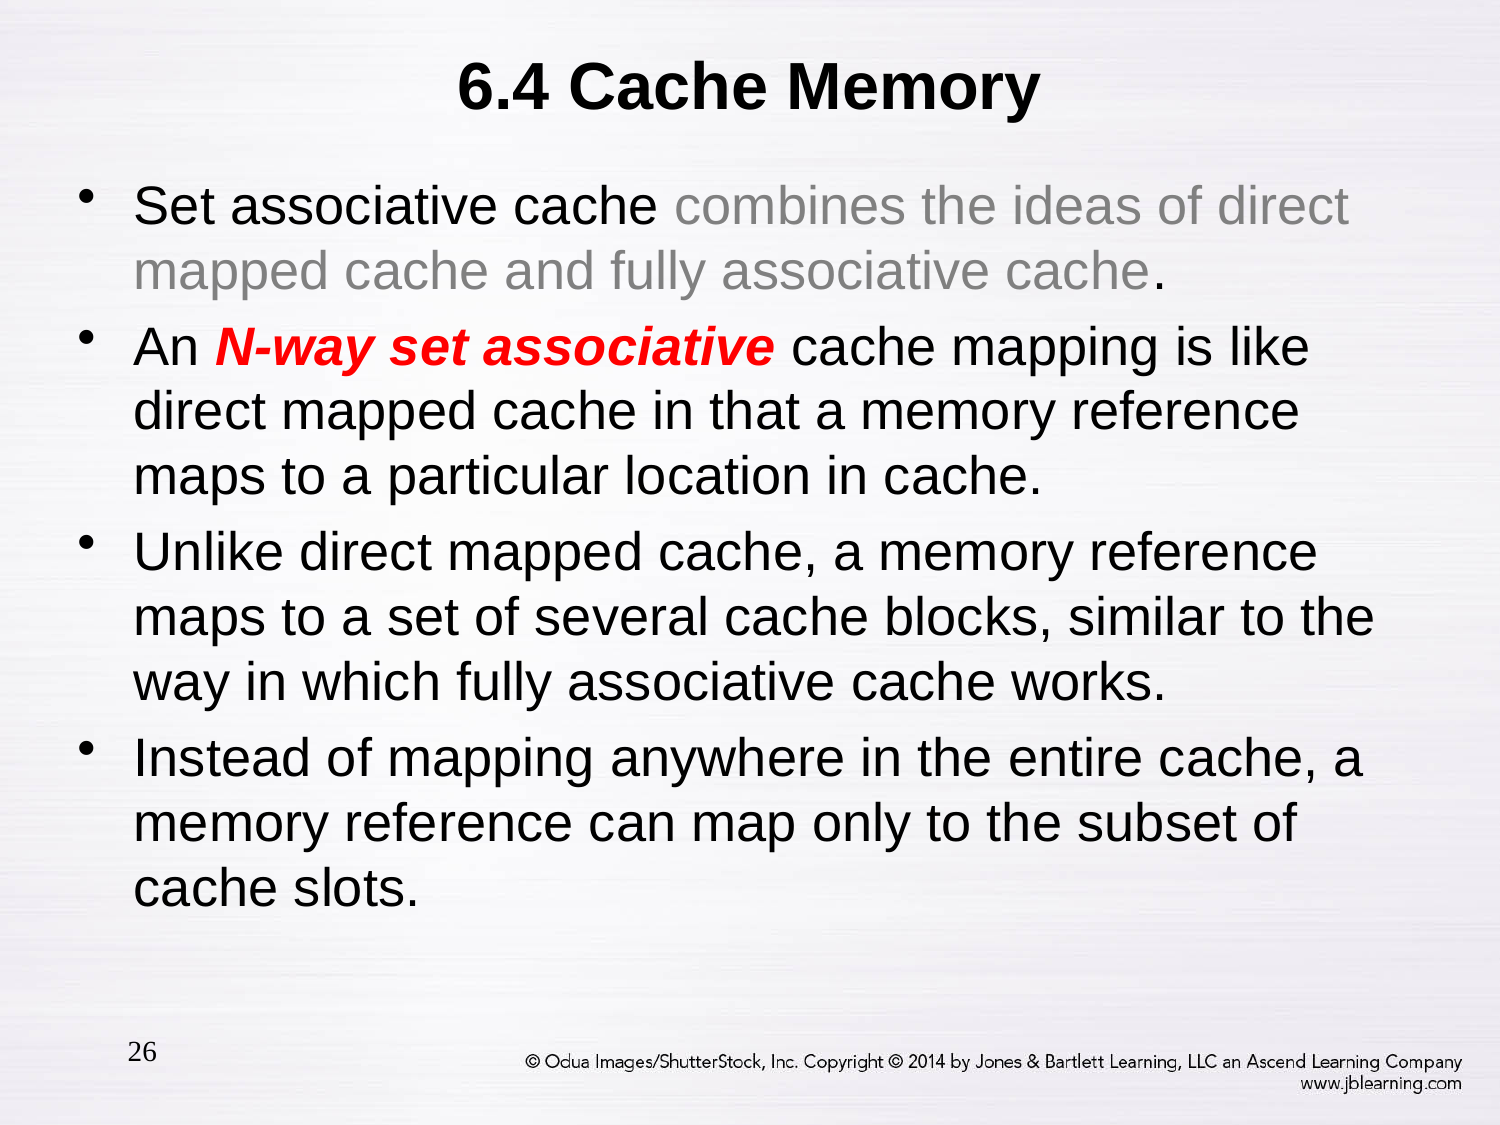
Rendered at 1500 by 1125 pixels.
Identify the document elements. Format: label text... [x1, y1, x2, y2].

title 6.4 Cache Memory [262, 37, 1238, 128]
list Set associative cache combines the ideas of direct mapped cache and fully associative cache. An N-way set associative cache mapping is like direct mapped cache in that a memory reference maps to a particular location in cache. Unlike direct mapped cache, a memory reference maps to a set of several cache blocks, similar to the way in which fully associative cache works. Instead of mapping anywhere in the entire cache, a memory reference can map only to the subset of cache slots. [62, 162, 1425, 938]
slide_number 26 [112, 1025, 425, 1100]
picture [0, 0, 1500, 1125]
